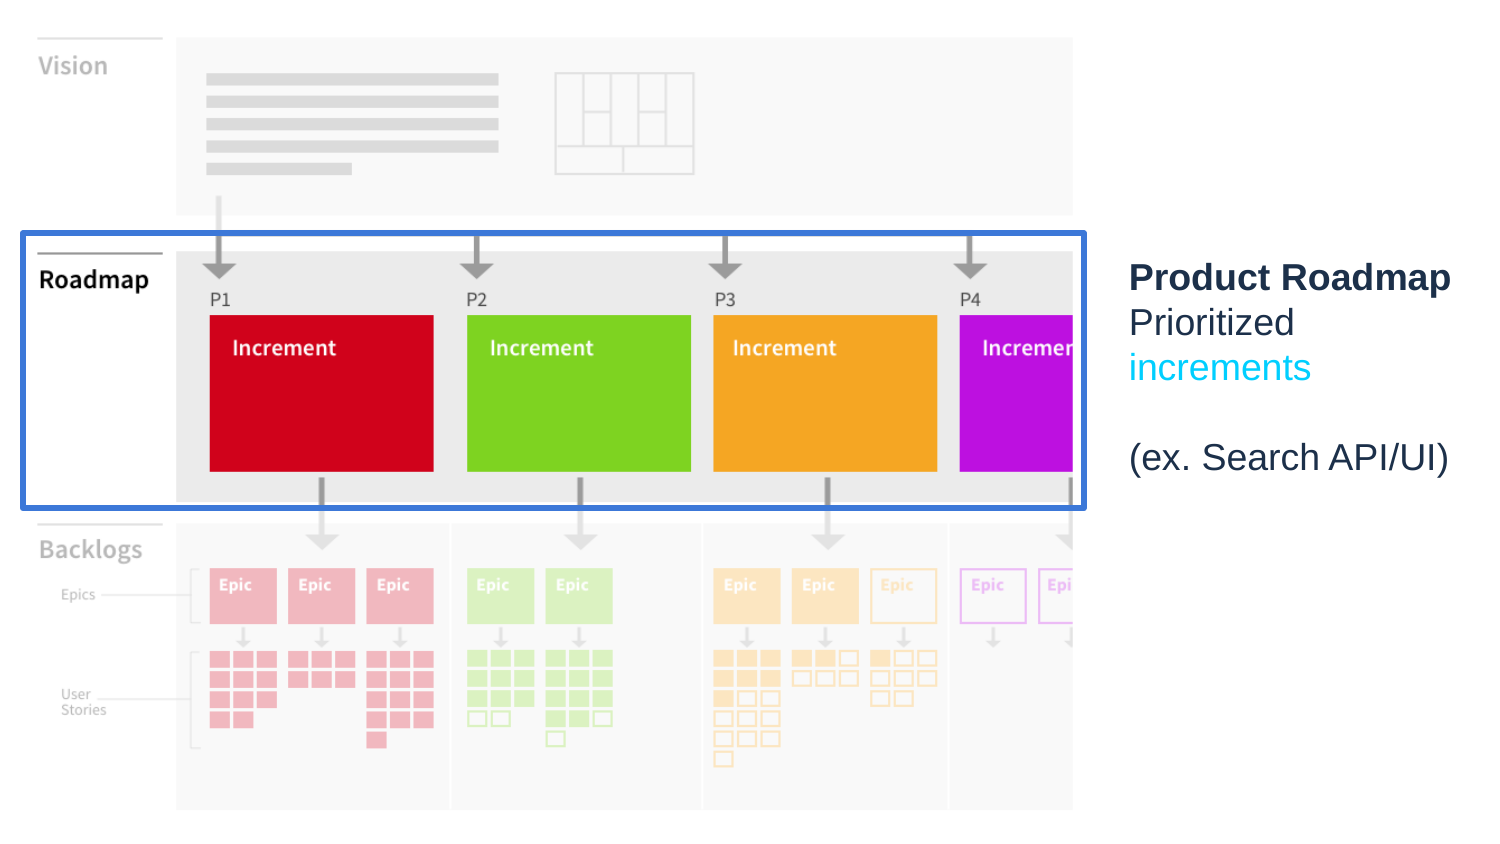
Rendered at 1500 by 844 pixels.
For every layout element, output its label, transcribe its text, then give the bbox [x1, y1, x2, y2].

text_box Product Roadmap Prioritized increments (ex. Search API/UI) [1113, 233, 1474, 498]
picture [1074, 24, 1084, 233]
text_box [22, 233, 1084, 509]
text_box [15, 508, 1090, 837]
text_box [0, 0, 1074, 234]
